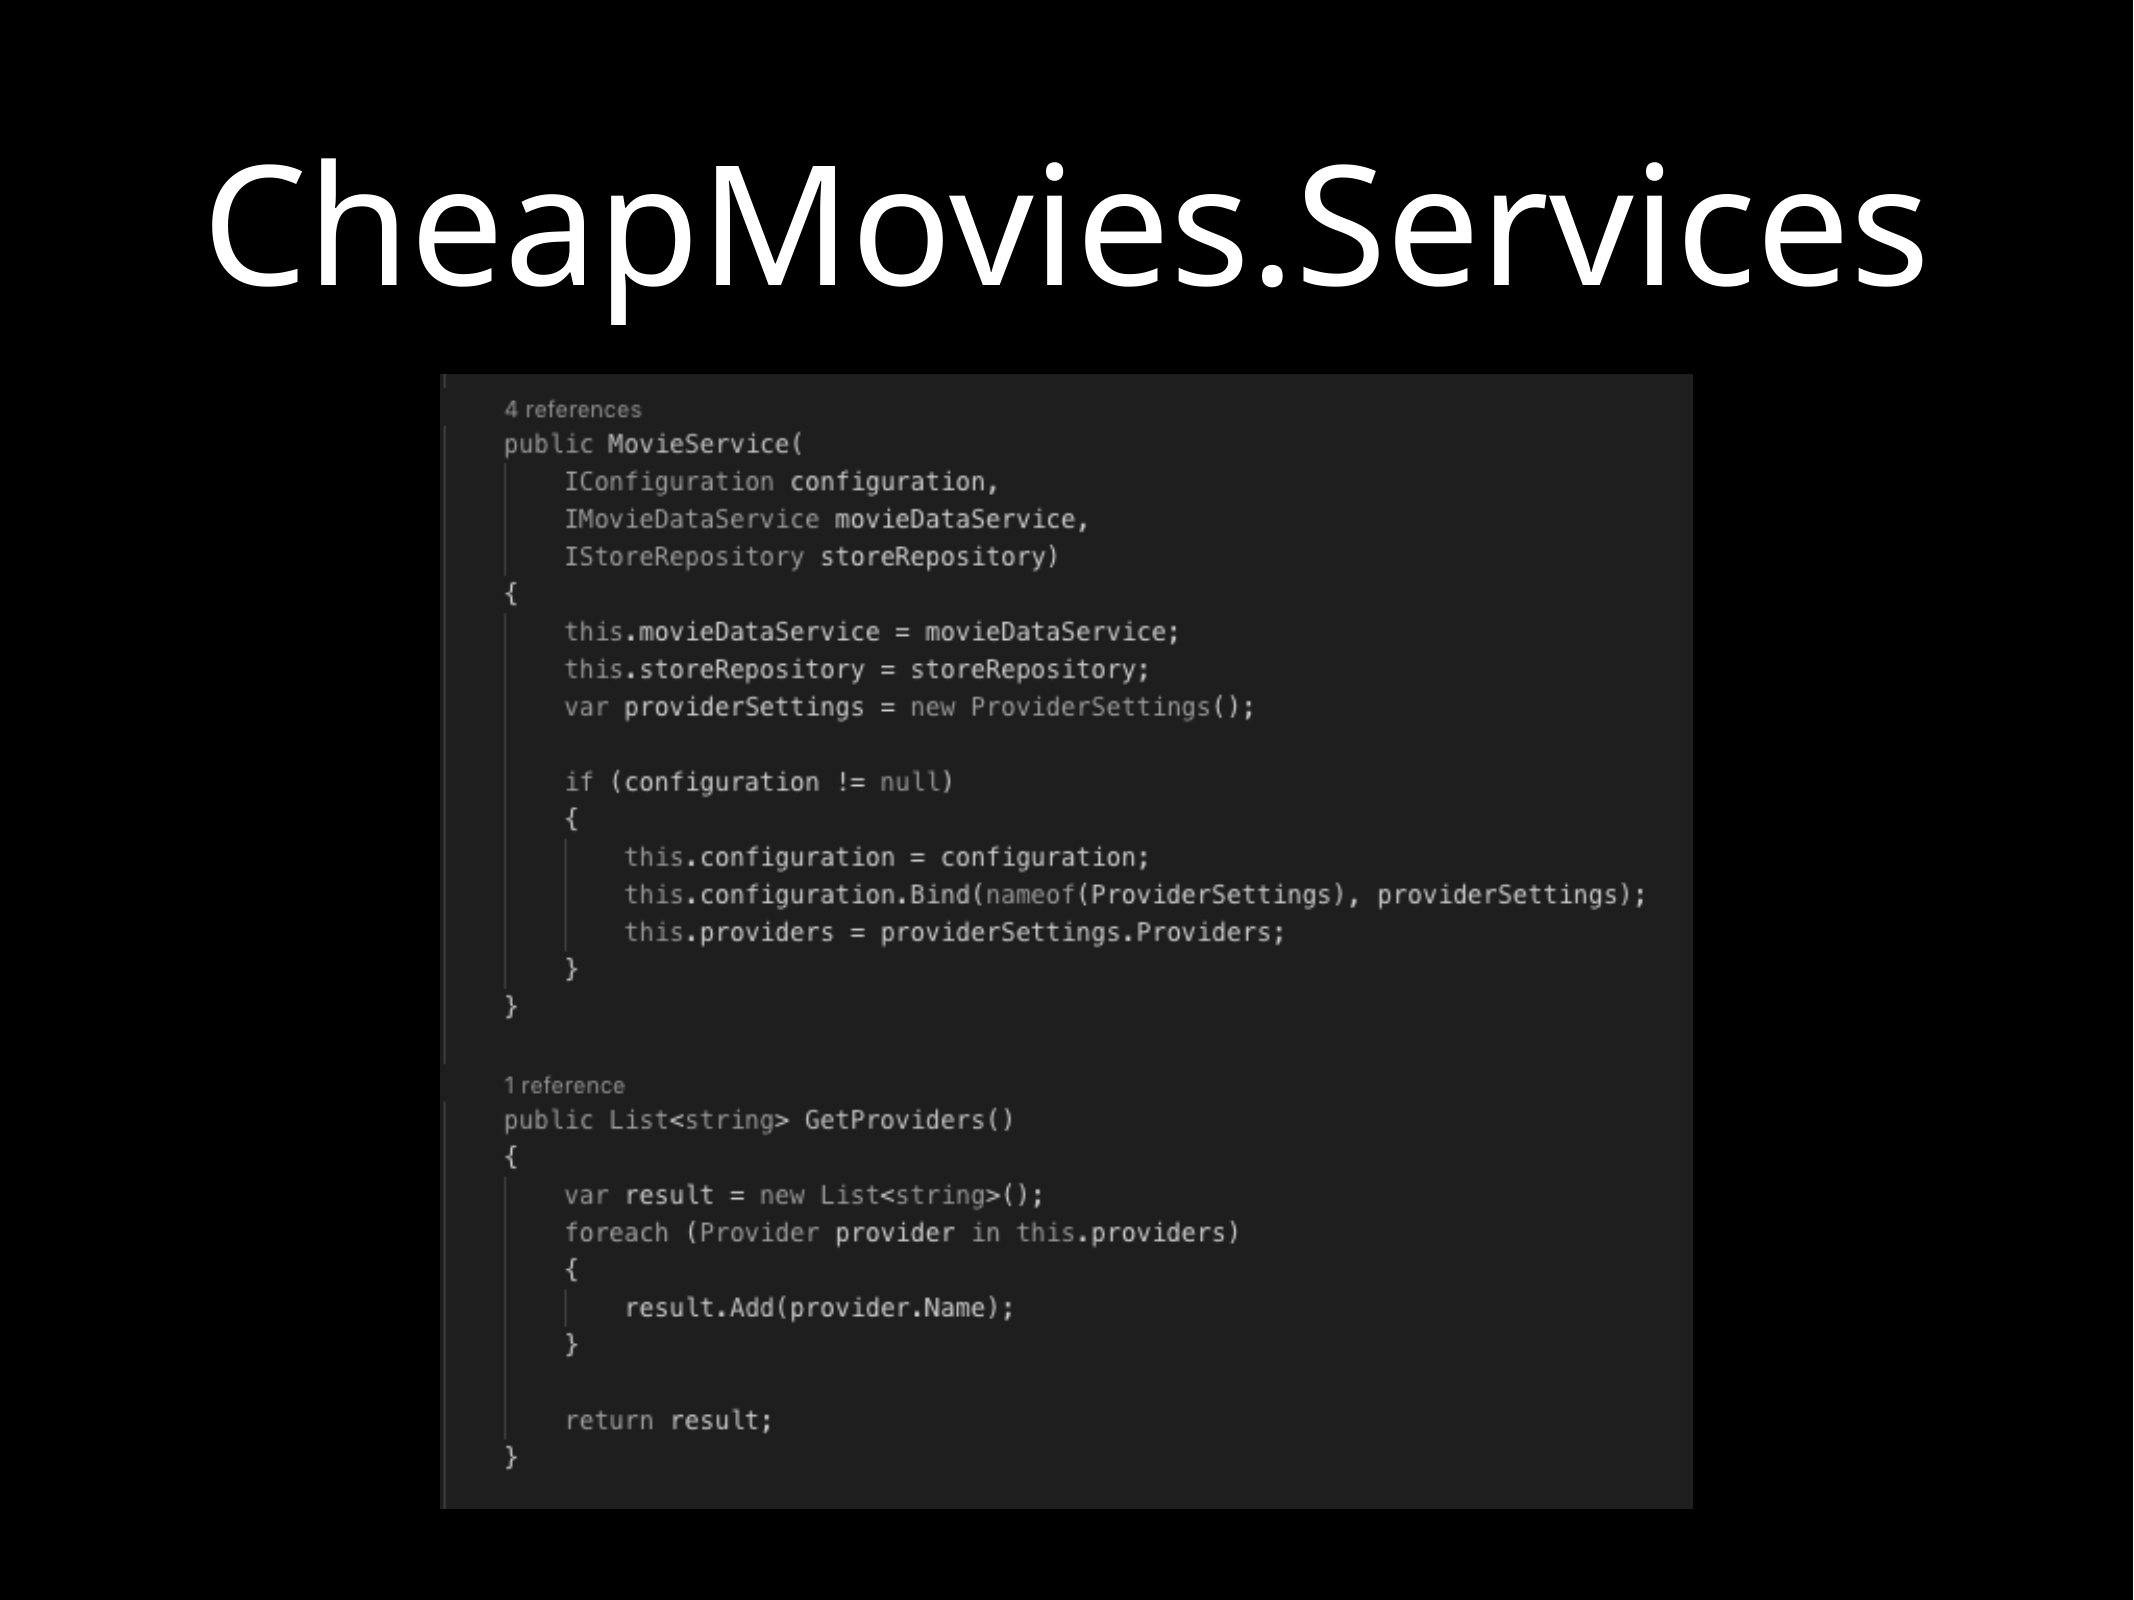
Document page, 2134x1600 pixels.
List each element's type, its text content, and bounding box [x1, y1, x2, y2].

picture [440, 374, 1693, 1509]
title CheapMovies.Services [155, 41, 1978, 397]
